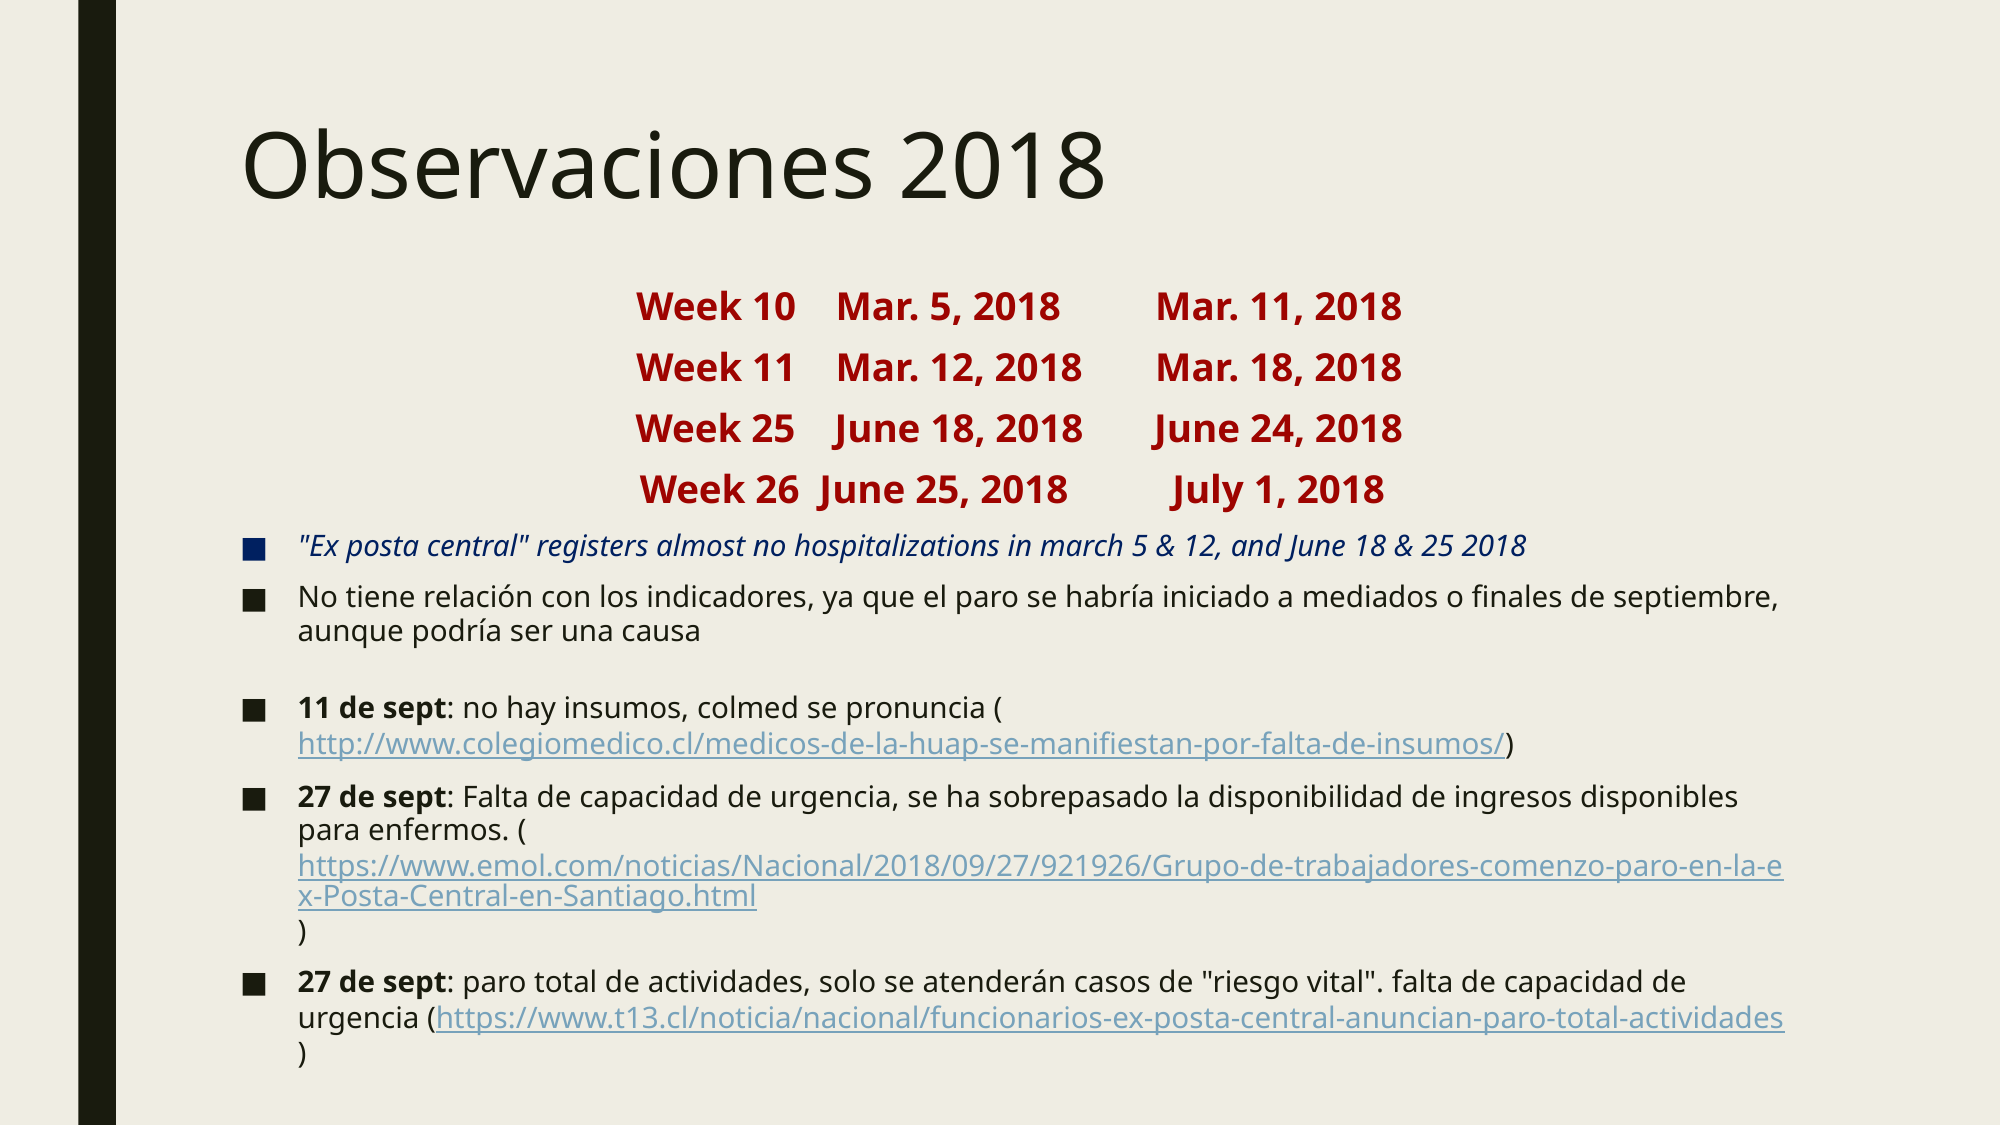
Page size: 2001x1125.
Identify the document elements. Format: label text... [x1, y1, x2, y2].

title Observaciones 2018 [225, 112, 1800, 278]
list Week 10 Mar. 5, 2018 Mar. 11, 2018 Week 11 Mar. 12, 2018 Mar. 18, 2018 Week 25 June 18, 2018 June 24, 2018 Week 26 June 25, 2018 July 1, 2018 "Ex posta central" registers almost no hospitalizations in march 5 & 12, and June 18 & 25 2018 No tiene relación con los indicadores, ya que el paro se habría iniciado a mediados o finales de septiembre, aunque podría ser una causa 11 de sept: no hay insumos, colmed se pronuncia (http://www.colegiomedico.cl/medicos-de-la-huap-se-manifiestan-por-falta-de-insumos/) 27 de sept: Falta de capacidad de urgencia, se ha sobrepasado la disponibilidad de ingresos disponibles para enfermos. (https://www.emol.com/noticias/Nacional/2018/09/27/921926/Grupo-de-trabajadores-comenzo-paro-en-la-ex-Posta-Central-en-Santiago.html) 27 de sept: paro total de actividades, solo se atenderán casos de "riesgo vital". falta de capacidad de urgencia (https://www.t13.cl/noticia/nacional/funcionarios-ex-posta-central-anuncian-paro-total-actividades) [225, 278, 1800, 1049]
